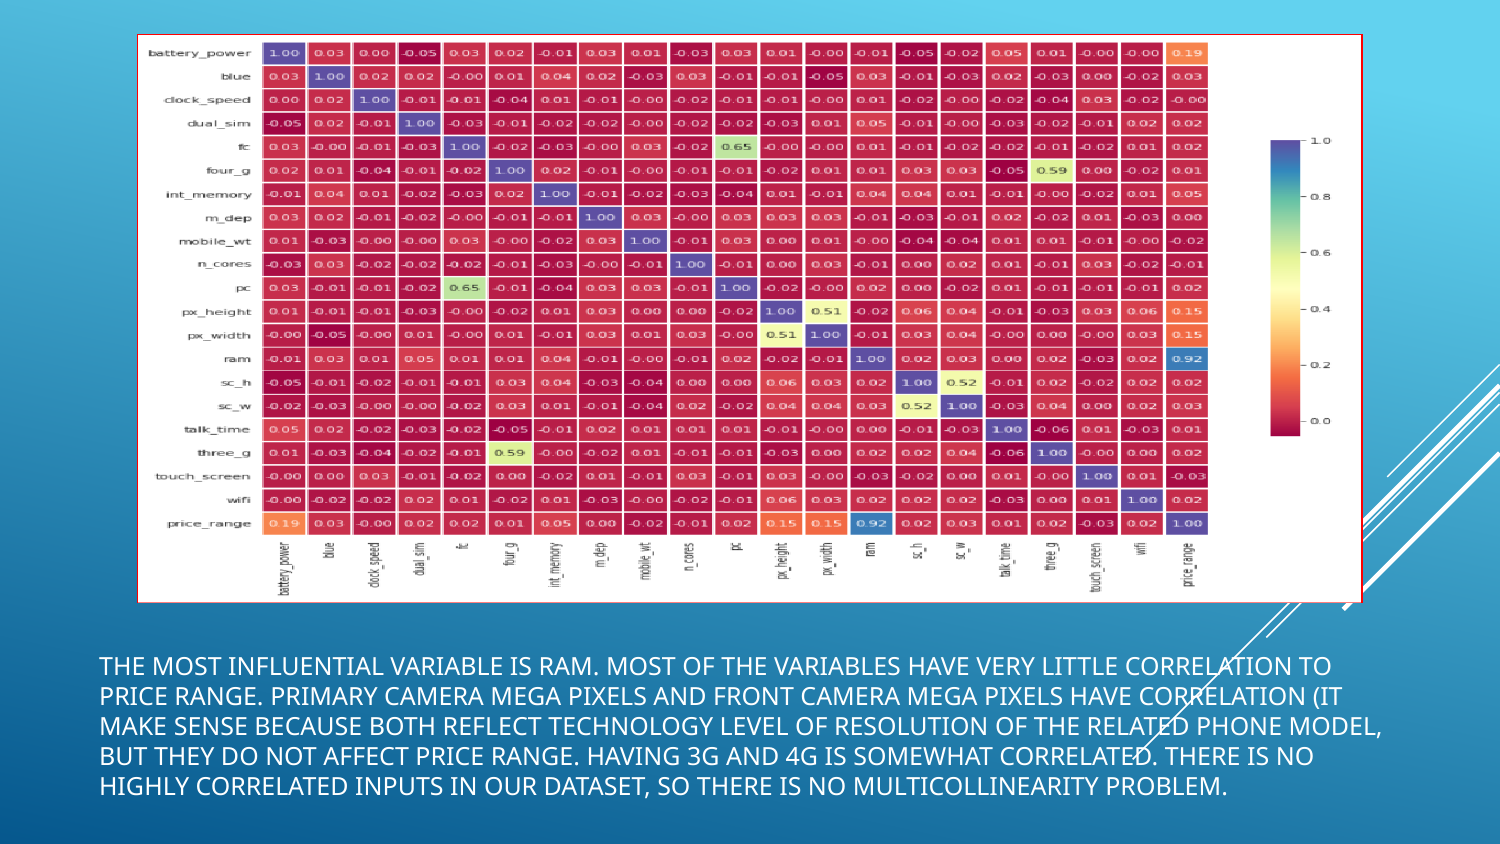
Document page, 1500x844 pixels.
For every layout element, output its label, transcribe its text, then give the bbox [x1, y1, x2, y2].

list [137, 34, 1363, 603]
title THE MOST INFLUENTIAL VARIABLE IS RAM. MOST OF THE VARIABLES HAVE VERY LITTLE CORRELATION TO PRICE RANGE. PRIMARY CAMERA MEGA PIXELS AND FRONT CAMERA MEGA PIXELS HAVE CORRELATION (IT MAKE SENSE BECAUSE BOTH REFLECT TECHNOLOGY LEVEL OF RESOLUTION OF THE RELATED PHONE MODEL, BUT THEY DO NOT AFFECT PRICE RANGE. HAVING 3G AND 4G IS SOMEWHAT CORRELATED. THERE IS NO HIGHLY CORRELATED INPUTS IN OUR DATASET, SO THERE IS NO MULTICOLLINEARITY PROBLEM. [84, 634, 1413, 817]
